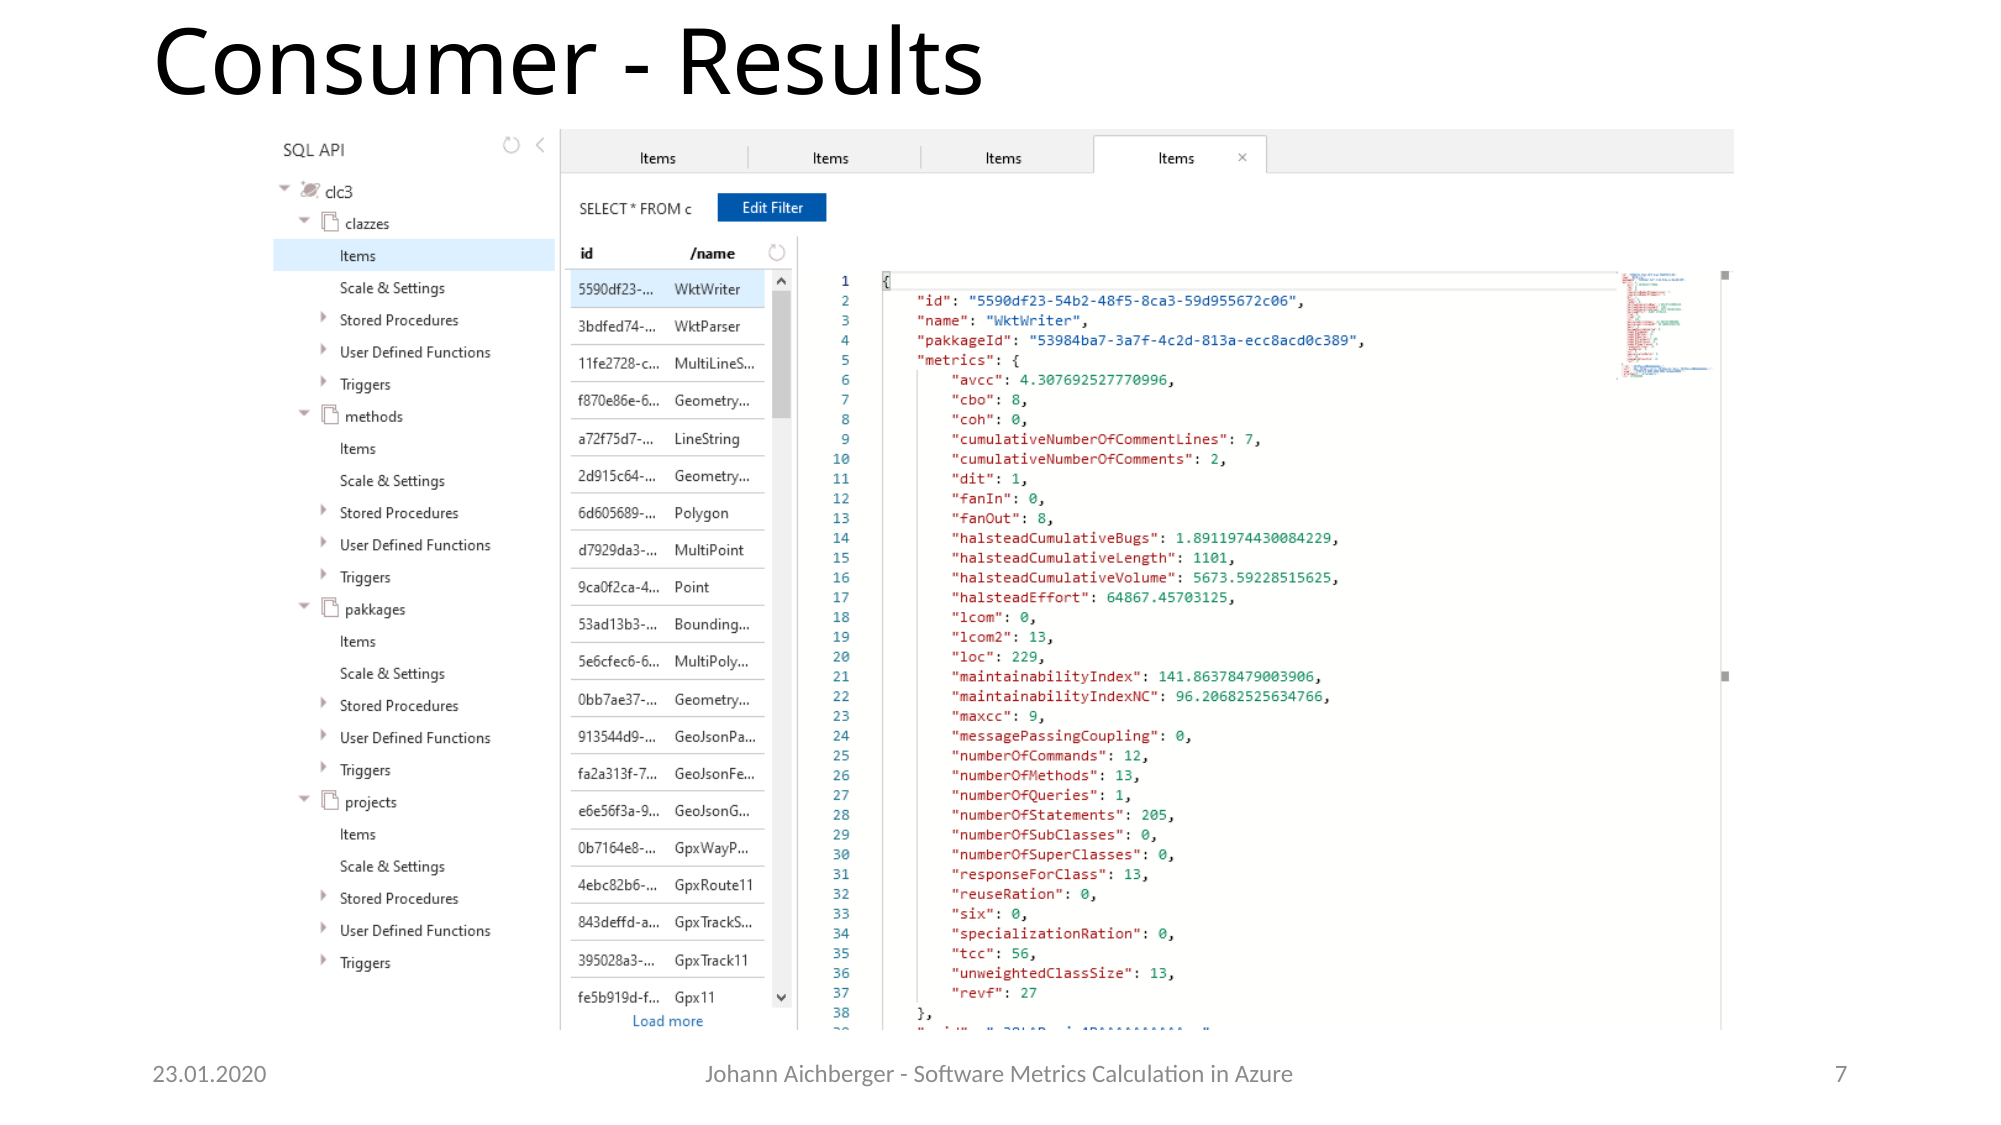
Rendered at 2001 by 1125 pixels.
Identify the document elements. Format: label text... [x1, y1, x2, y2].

footer Johann Aichberger - Software Metrics Calculation in Azure [662, 1042, 1338, 1103]
title Consumer - Results [137, 0, 1863, 174]
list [266, 129, 1734, 1030]
slide_number 7 [1412, 1042, 1863, 1103]
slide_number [137, 1042, 588, 1103]
